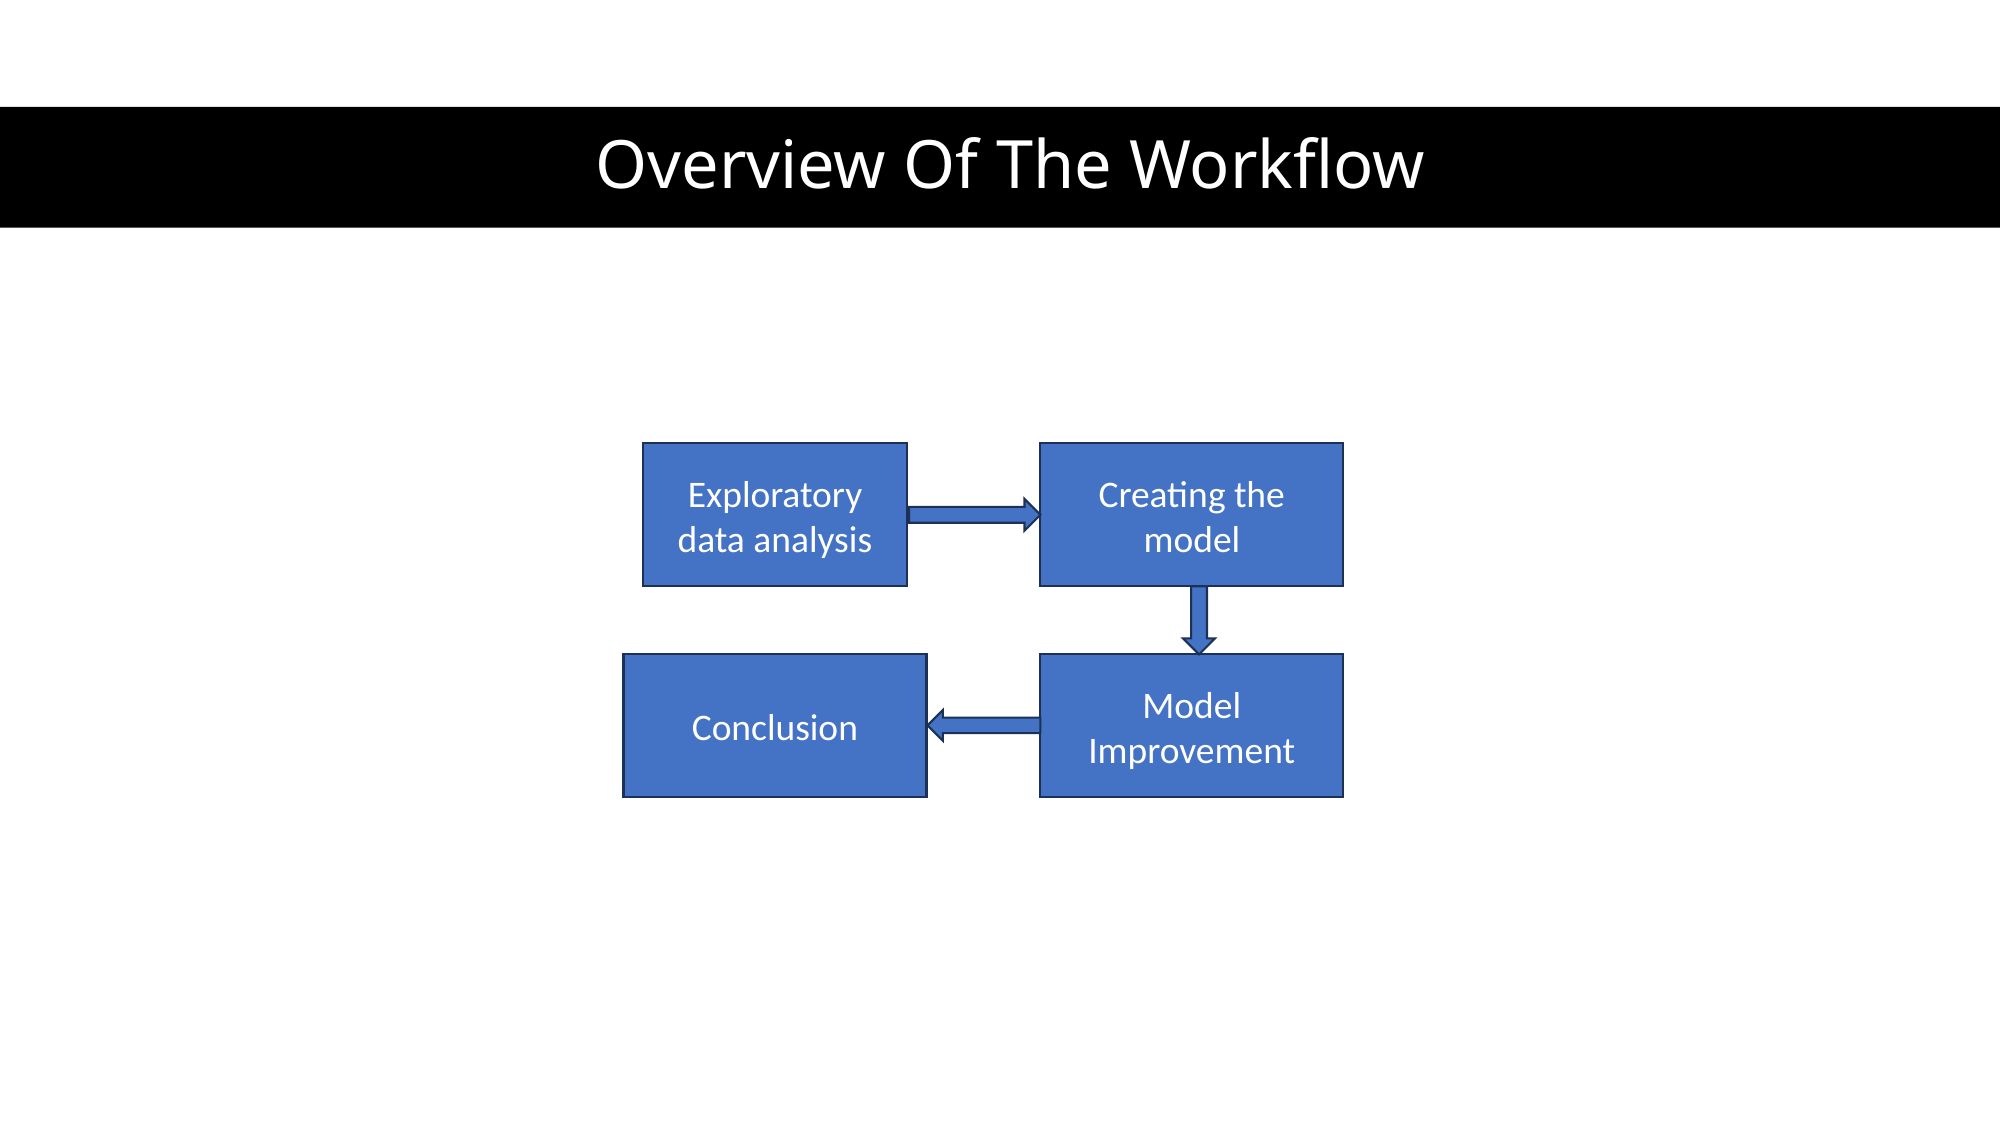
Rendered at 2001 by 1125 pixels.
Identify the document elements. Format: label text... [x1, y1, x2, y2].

text_box [926, 707, 1042, 744]
title Overview Of The Workflow [91, 105, 1931, 228]
text_box Creating the model [1039, 442, 1344, 587]
text_box Model Improvement [1039, 653, 1344, 798]
text_box Conclusion [622, 653, 928, 798]
text_box [908, 496, 1042, 534]
text_box Exploratory data analysis [642, 442, 908, 587]
text_box [0, 106, 2000, 229]
text_box [1180, 585, 1218, 656]
